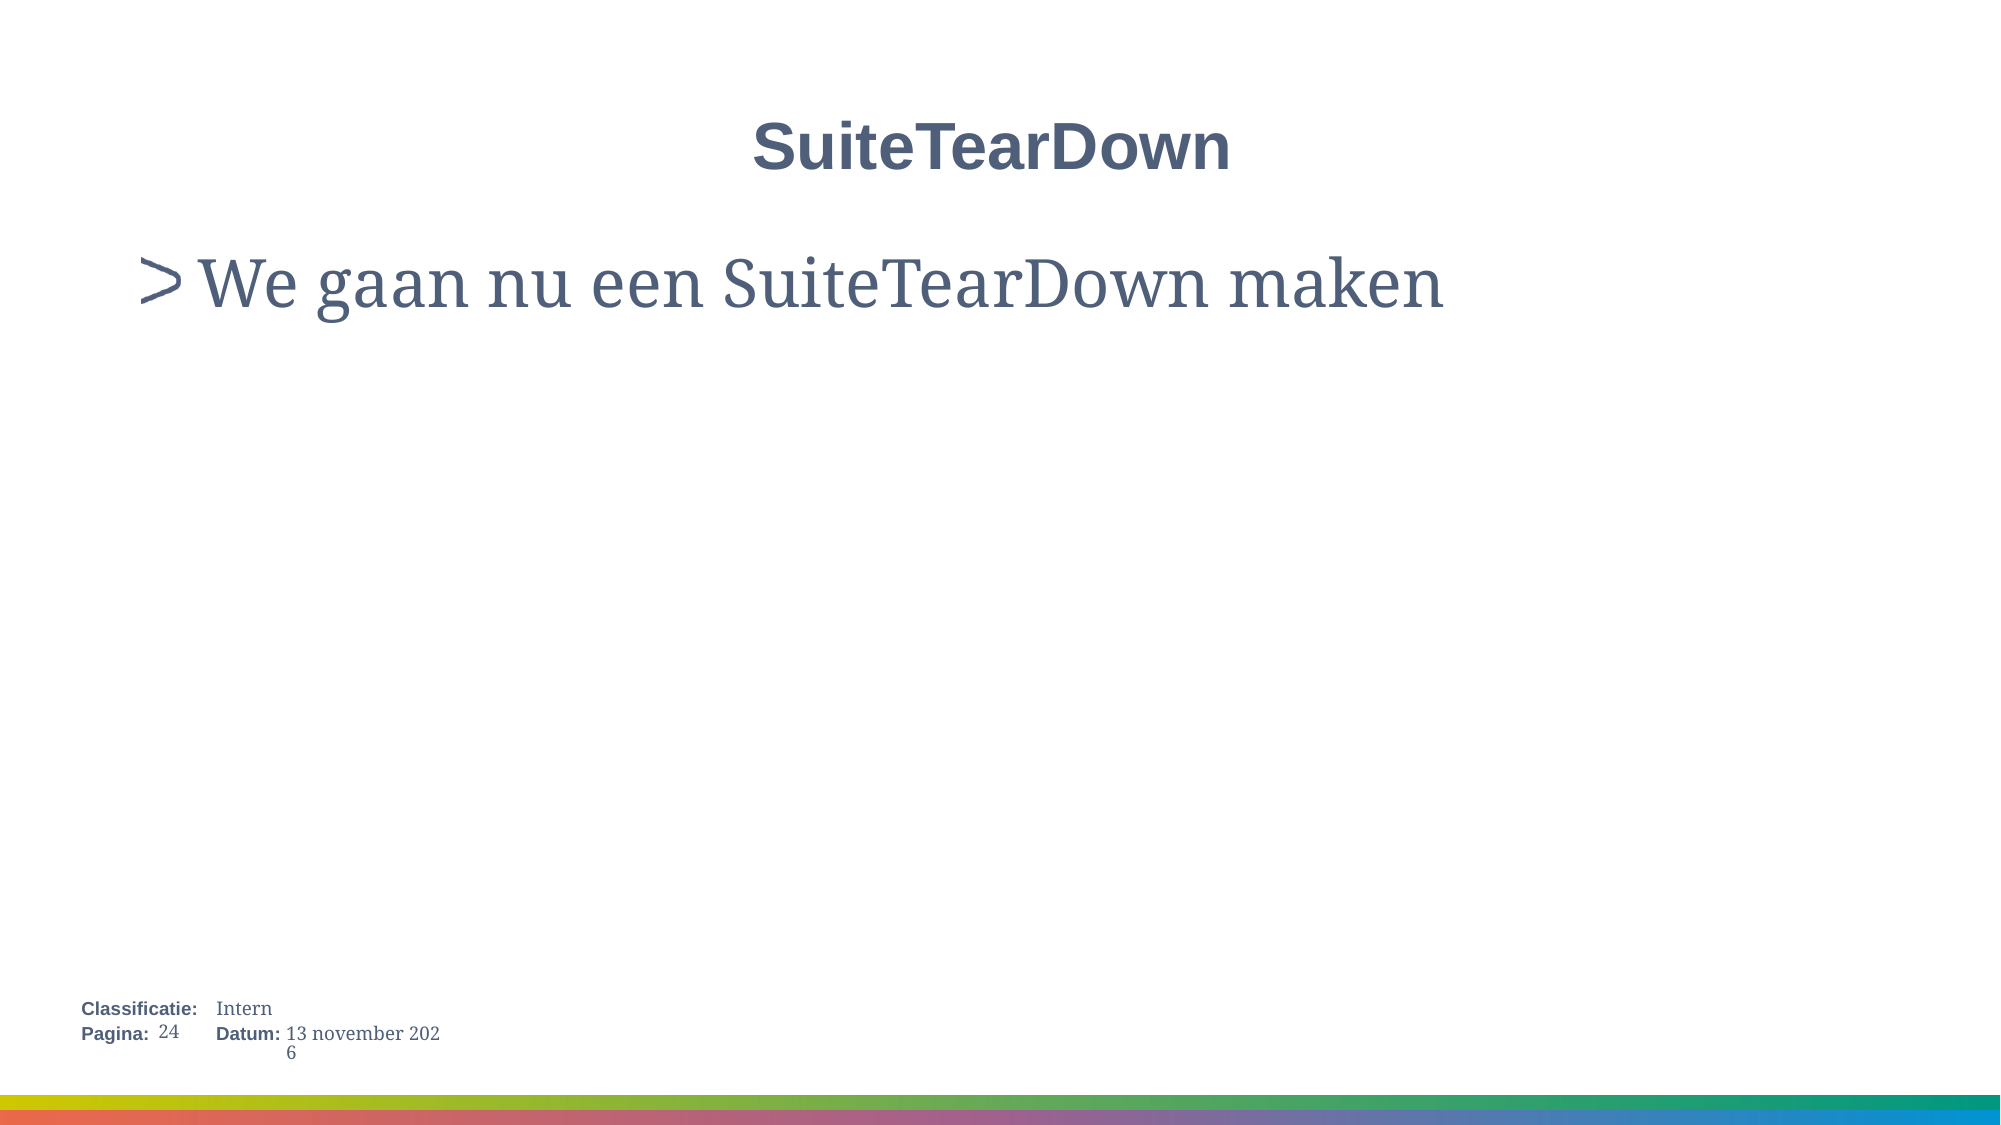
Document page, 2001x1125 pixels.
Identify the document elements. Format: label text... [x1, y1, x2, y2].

title SuiteTearDown [141, 30, 1859, 189]
slide_number 24 [143, 1012, 215, 1043]
picture [141, 257, 181, 304]
picture [0, 1095, 2001, 1125]
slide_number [271, 1014, 463, 1045]
list We gaan nu een SuiteTearDown maken [141, 231, 1858, 970]
